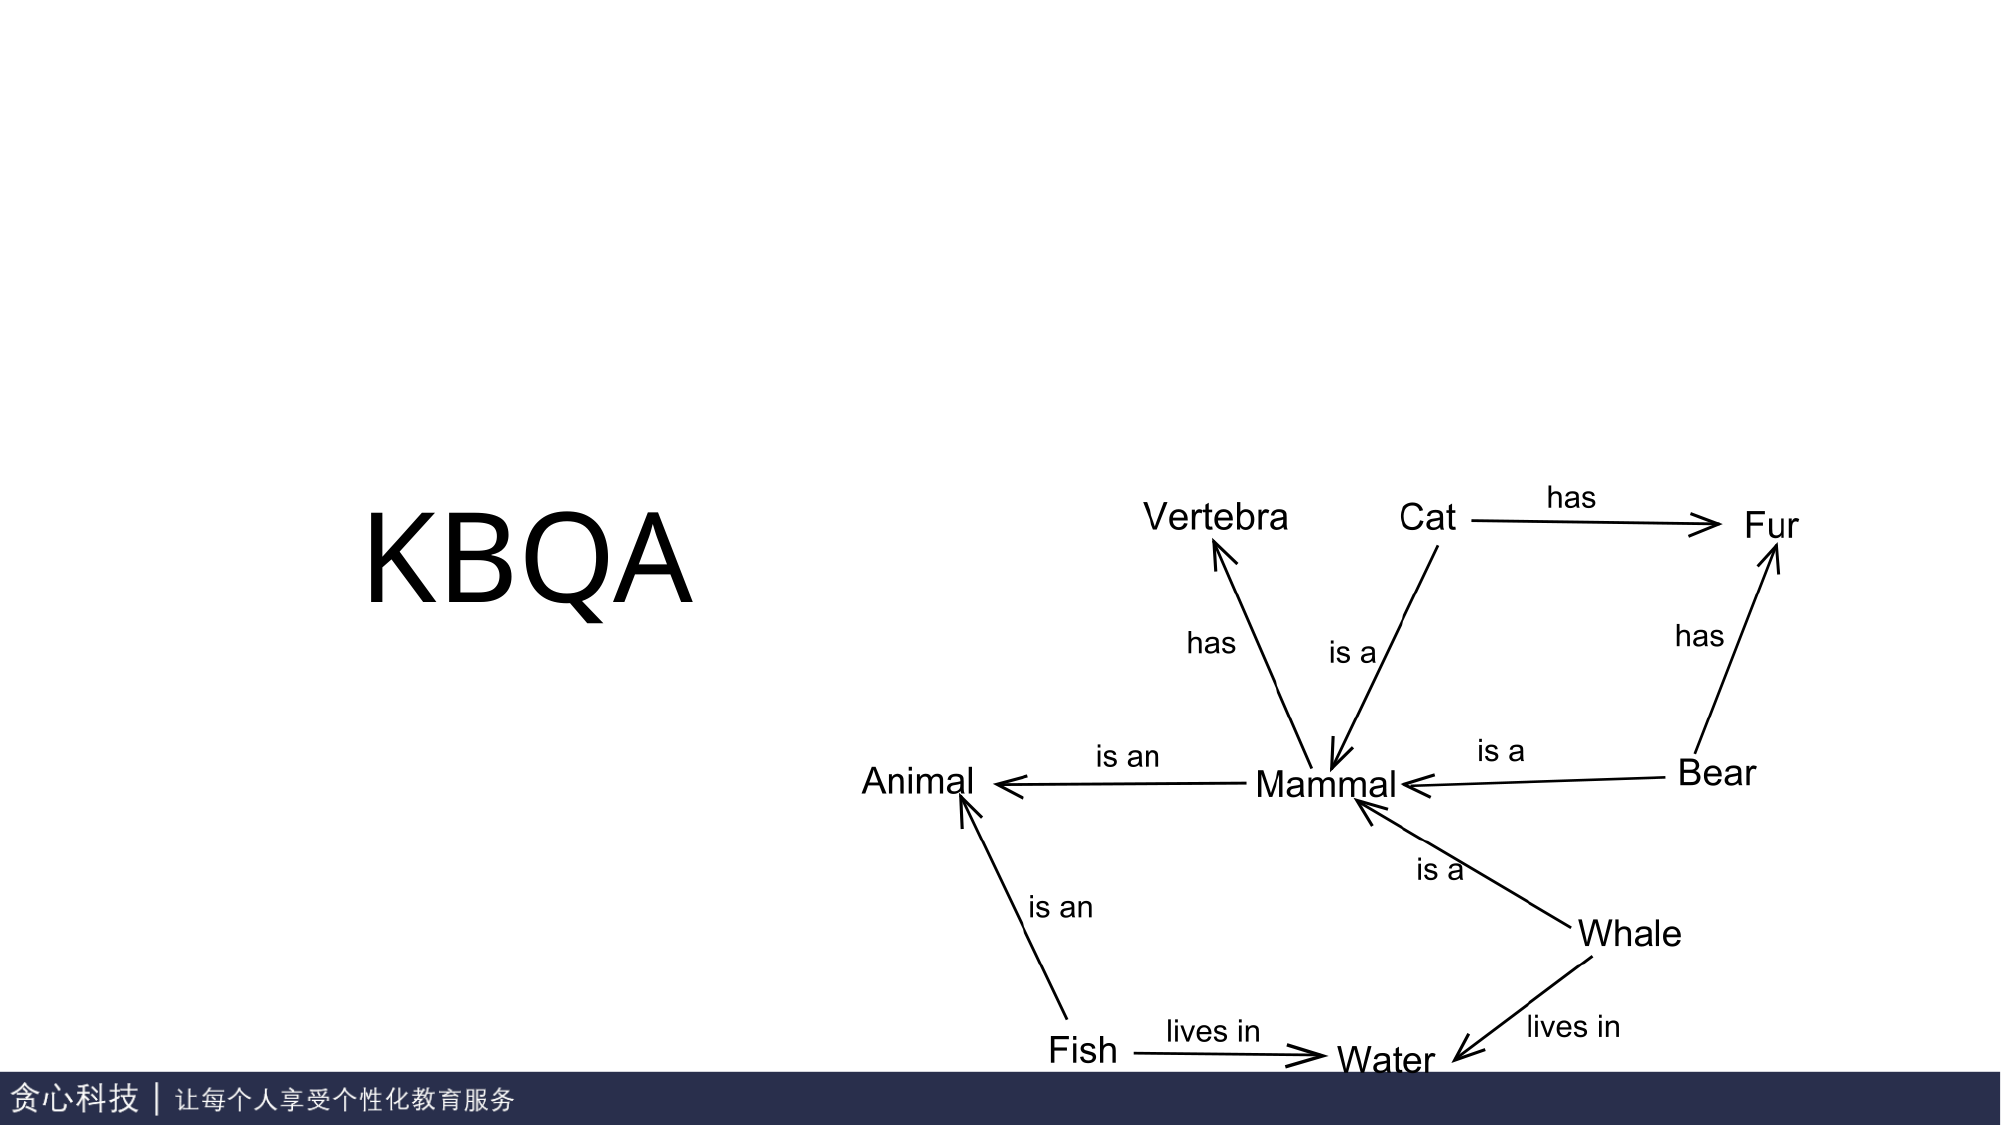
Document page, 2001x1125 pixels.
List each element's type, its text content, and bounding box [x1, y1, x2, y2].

picture [0, 0, 2001, 1125]
title KBQA [68, 470, 645, 655]
